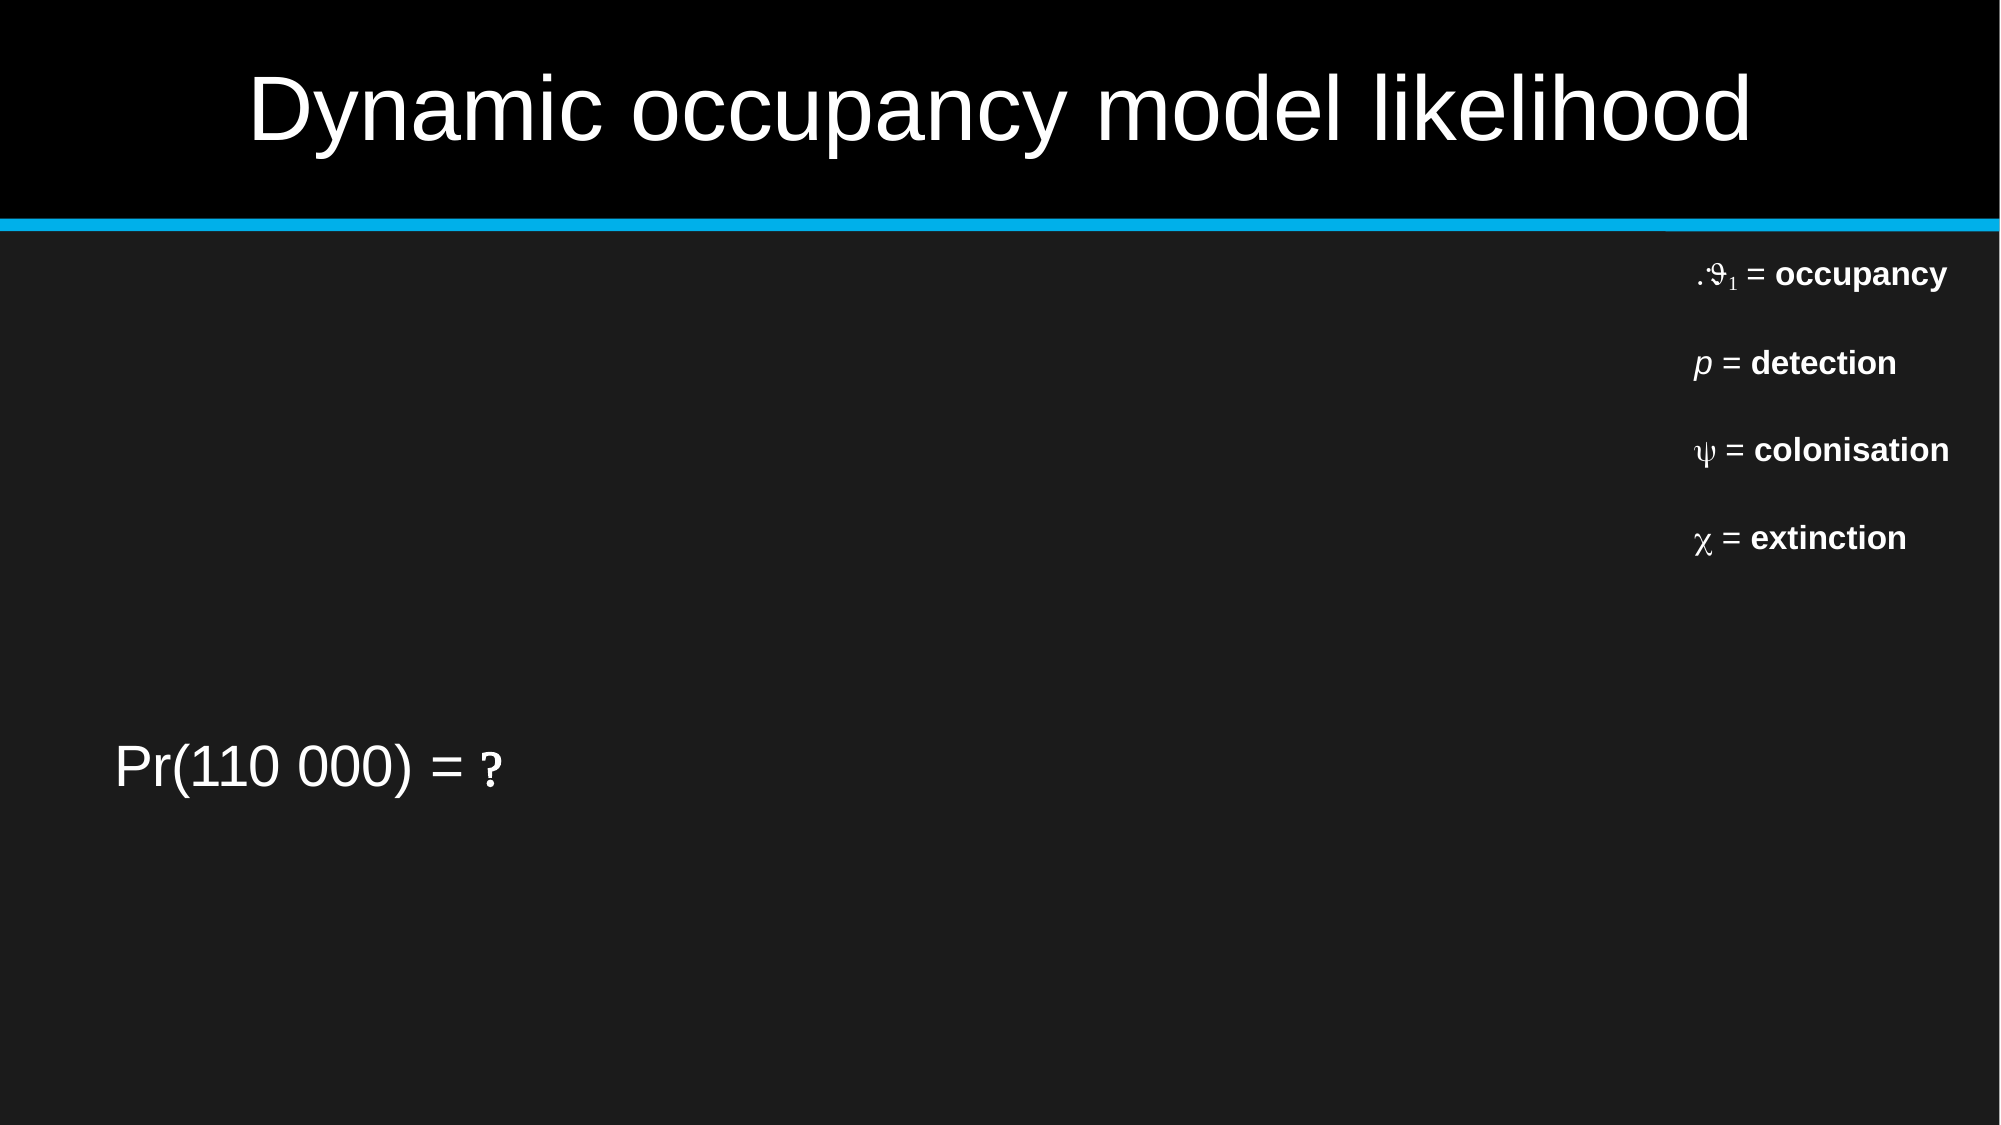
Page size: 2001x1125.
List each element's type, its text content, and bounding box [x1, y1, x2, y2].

text_box Pr(110 000) =  [112, 698, 514, 804]
title Dynamic occupancy model likelihood [245, 46, 1754, 237]
text_box  = occupancy p = detection  = colonisation  = extinction [1681, 248, 1951, 556]
